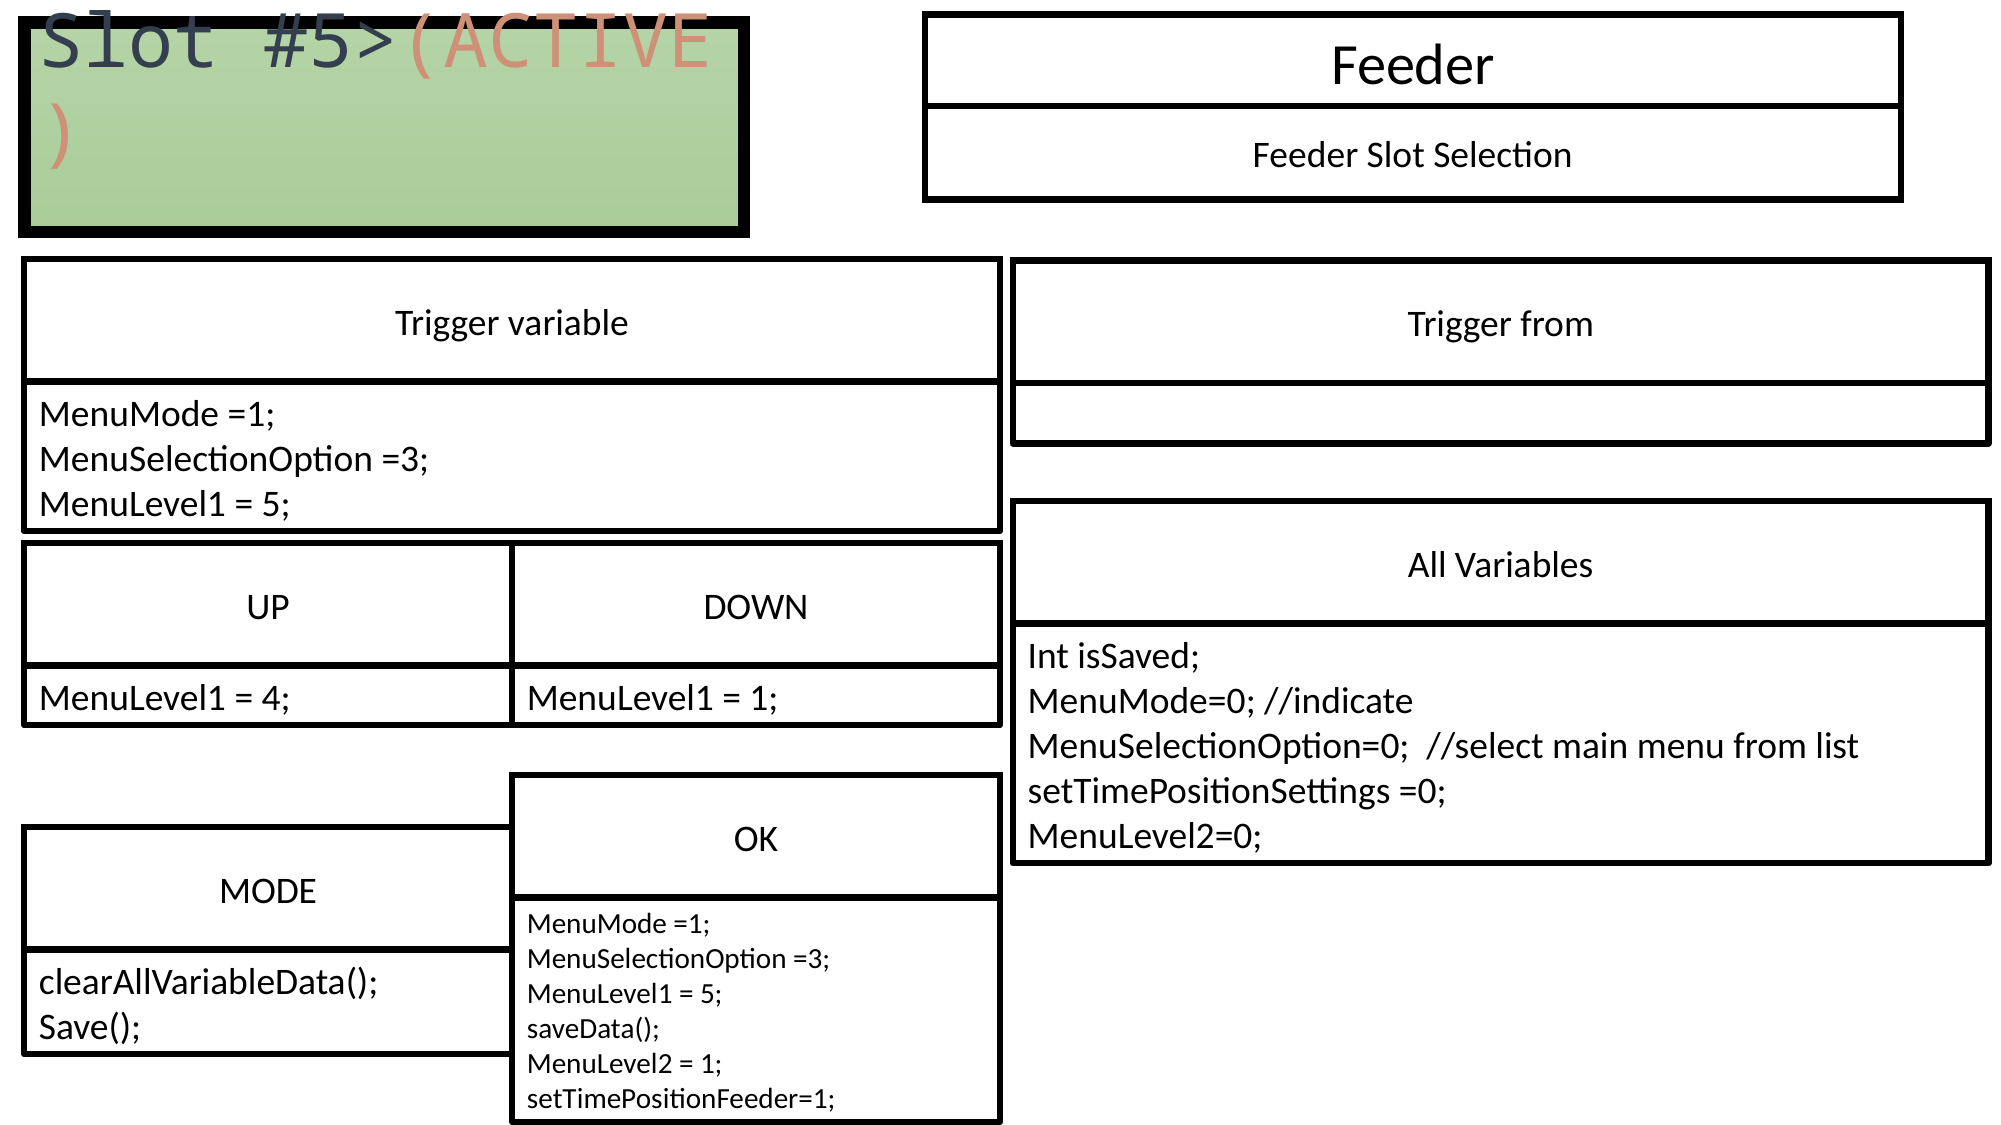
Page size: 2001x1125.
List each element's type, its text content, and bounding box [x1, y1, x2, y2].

text_box UP [23, 542, 511, 666]
text_box clearAllVariableData(); Save(); [24, 951, 512, 1055]
text_box Trigger from [1012, 260, 1990, 384]
text_box MenuMode =1; MenuSelectionOption =3; MenuLevel1 = 5; saveData(); MenuLevel2 = 1; setTimePositionFeeder=1; [512, 898, 1000, 1122]
text_box Feeder Slot Selection [924, 105, 1902, 200]
text_box Int isSaved; MenuMode=0; //indicate MenuSelectionOption=0; //select main menu from list setTimePositionSettings =0; MenuLevel2=0; [1012, 625, 1989, 864]
text_box MenuLevel1 = 1; [512, 666, 1000, 726]
text_box Trigger variable [23, 258, 1001, 382]
text_box OK [511, 774, 1001, 898]
text_box MODE [23, 826, 512, 951]
text_box Feeder [924, 13, 1902, 105]
text_box All Variables [1012, 500, 1990, 625]
text_box DOWN [511, 542, 1001, 666]
text_box MenuMode =1; MenuSelectionOption =3; MenuLevel1 = 5; [24, 382, 1000, 532]
text_box MenuLevel1 = 4; [24, 666, 512, 726]
text_box Slot #5>(ACTIVE) [24, 22, 744, 232]
text_box [1012, 384, 1989, 444]
